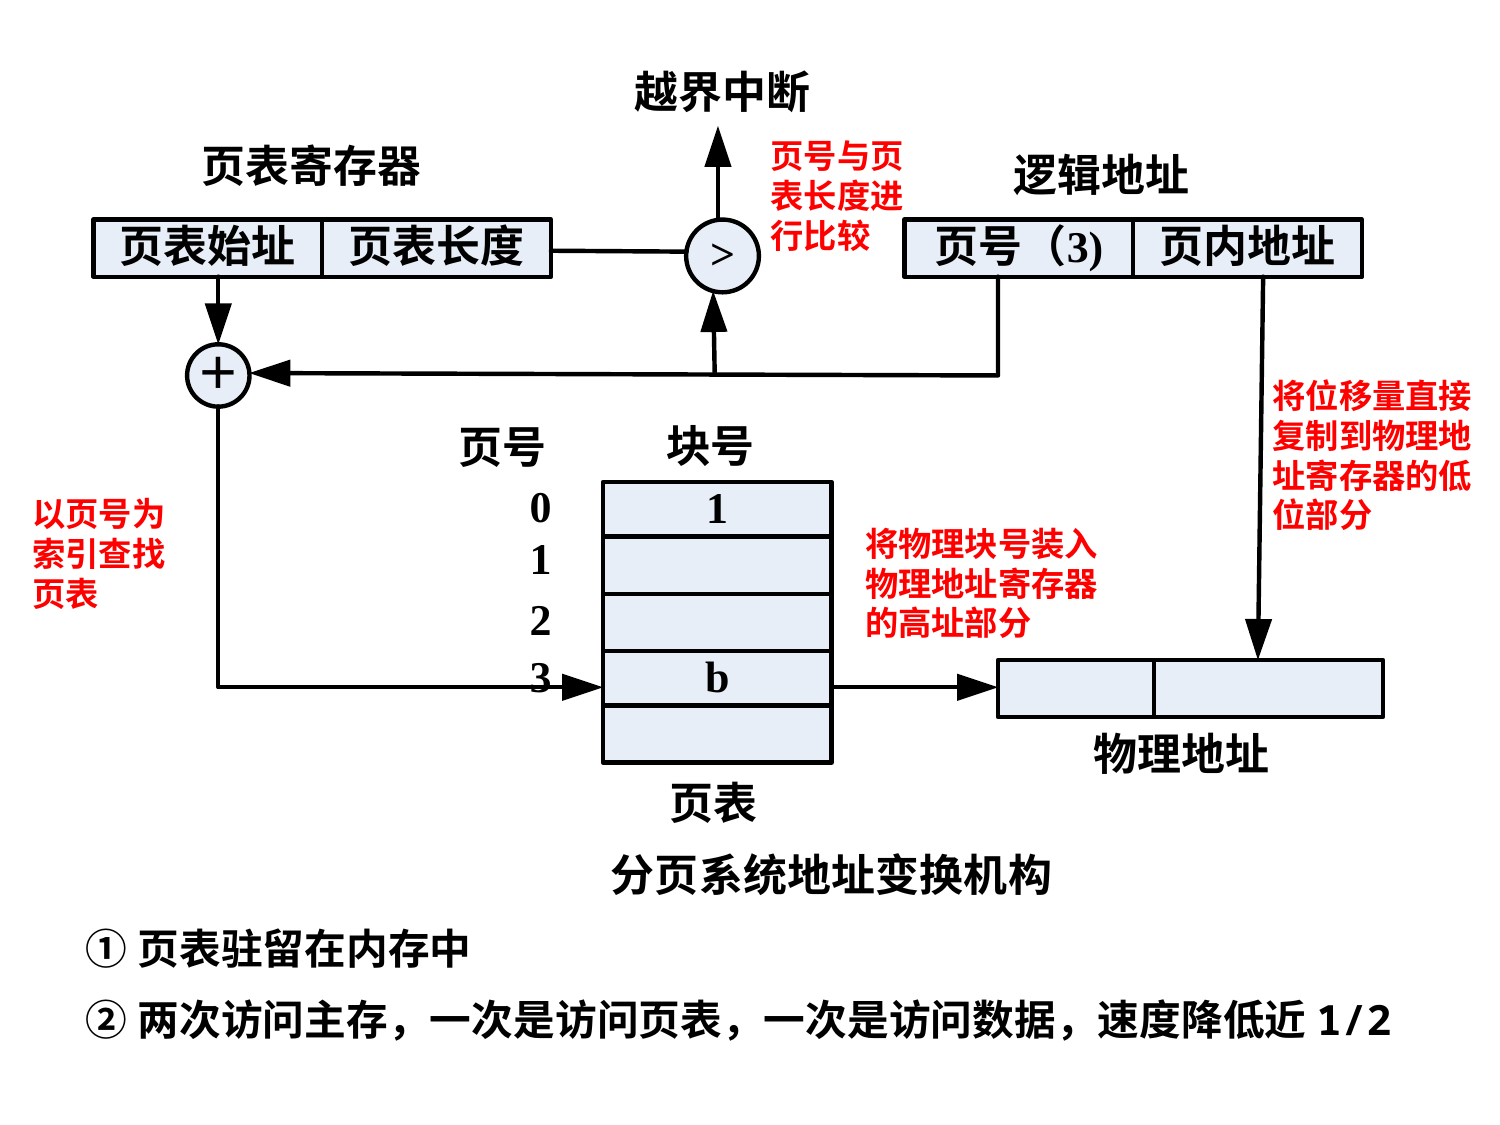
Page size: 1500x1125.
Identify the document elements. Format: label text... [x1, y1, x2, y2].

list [88, 60, 1388, 911]
text_box ①页表驻留在内存中 ②两次访问主存，一次是访问页表，一次是访问数据，速度降低近1/2 [71, 915, 1407, 1052]
text_box 以页号为索引查找页表 [17, 485, 83, 621]
text_box 将位移量直接复制到物理地址寄存器的低位部分 [1393, 367, 1500, 524]
